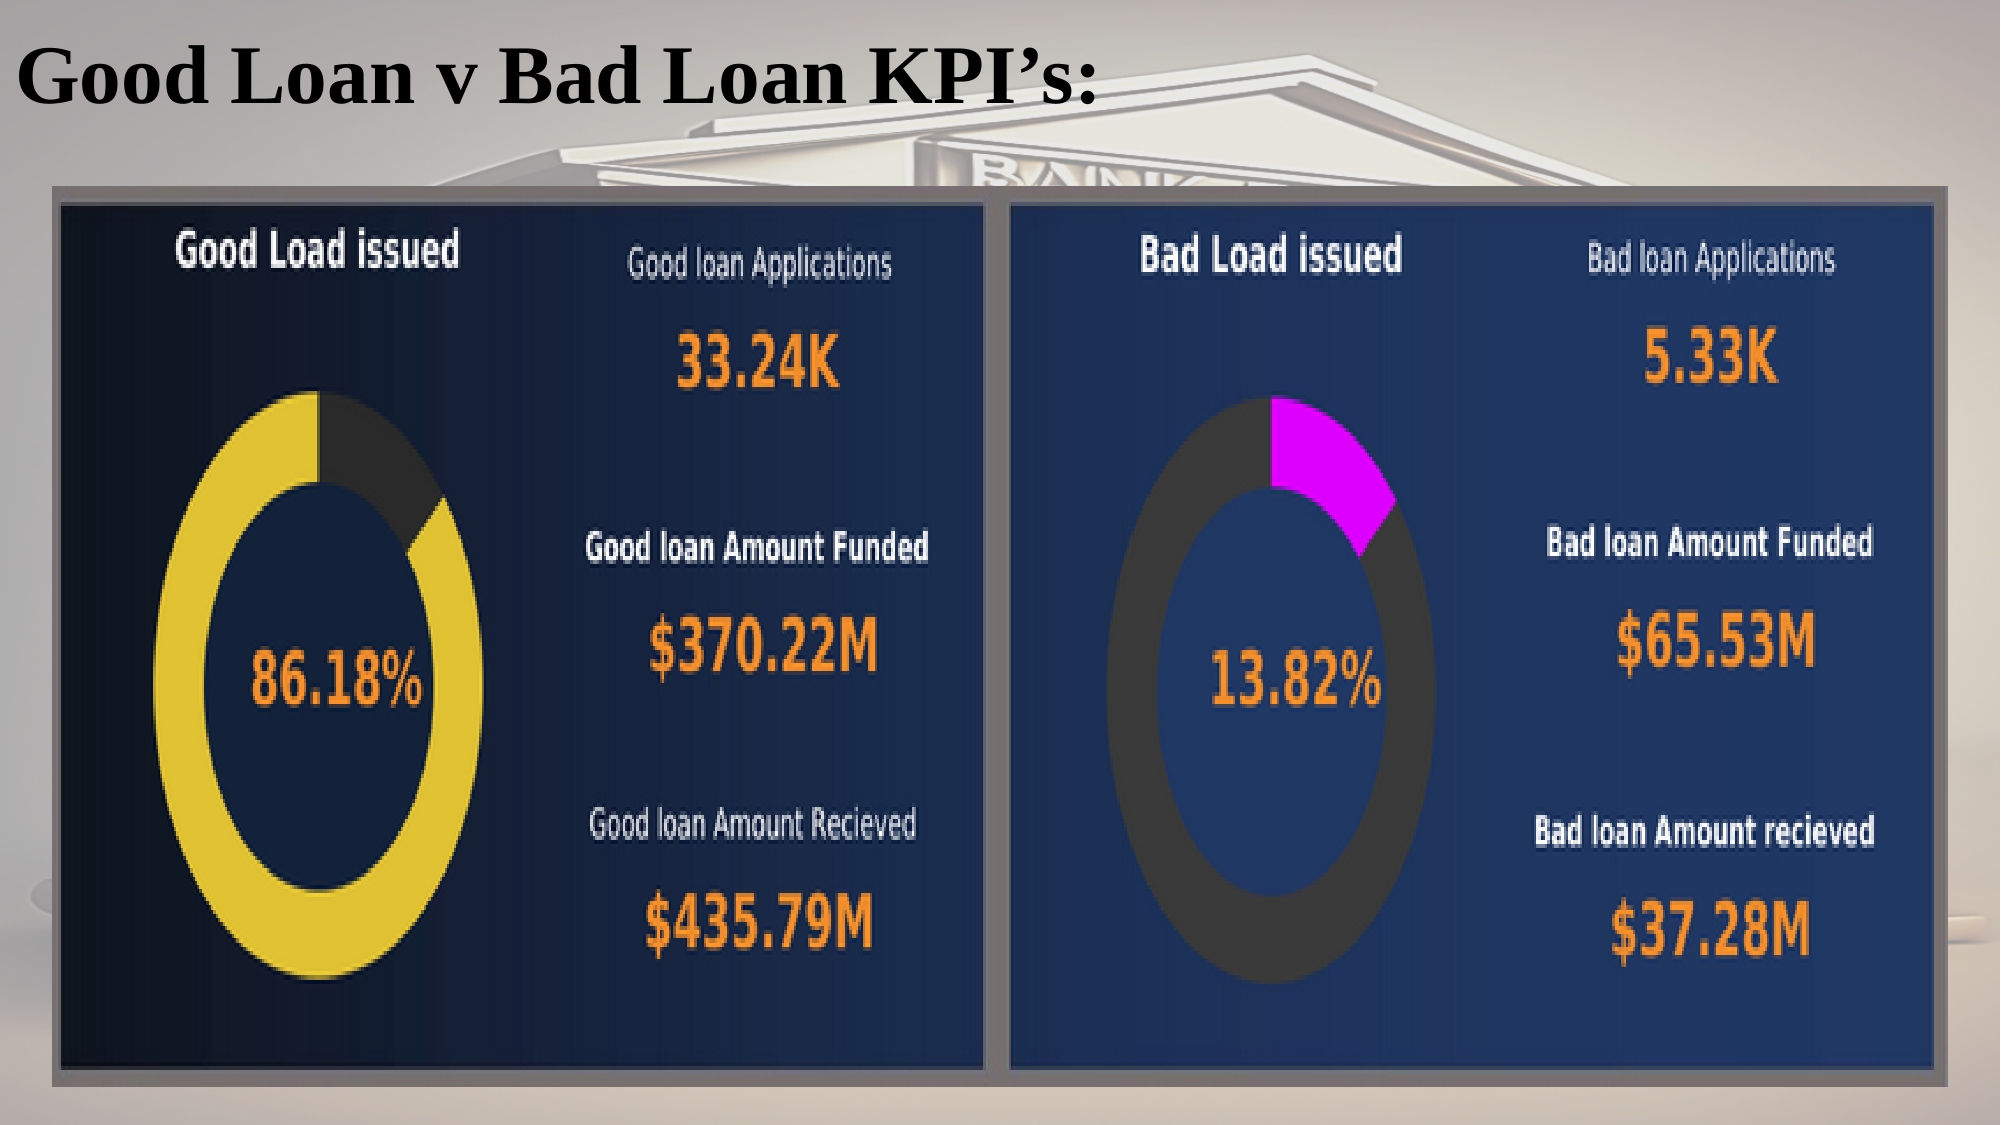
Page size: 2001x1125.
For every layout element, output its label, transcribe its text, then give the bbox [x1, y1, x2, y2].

title Good Loan v Bad Loan KPI’s: [0, 0, 2000, 153]
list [51, 186, 1948, 1087]
